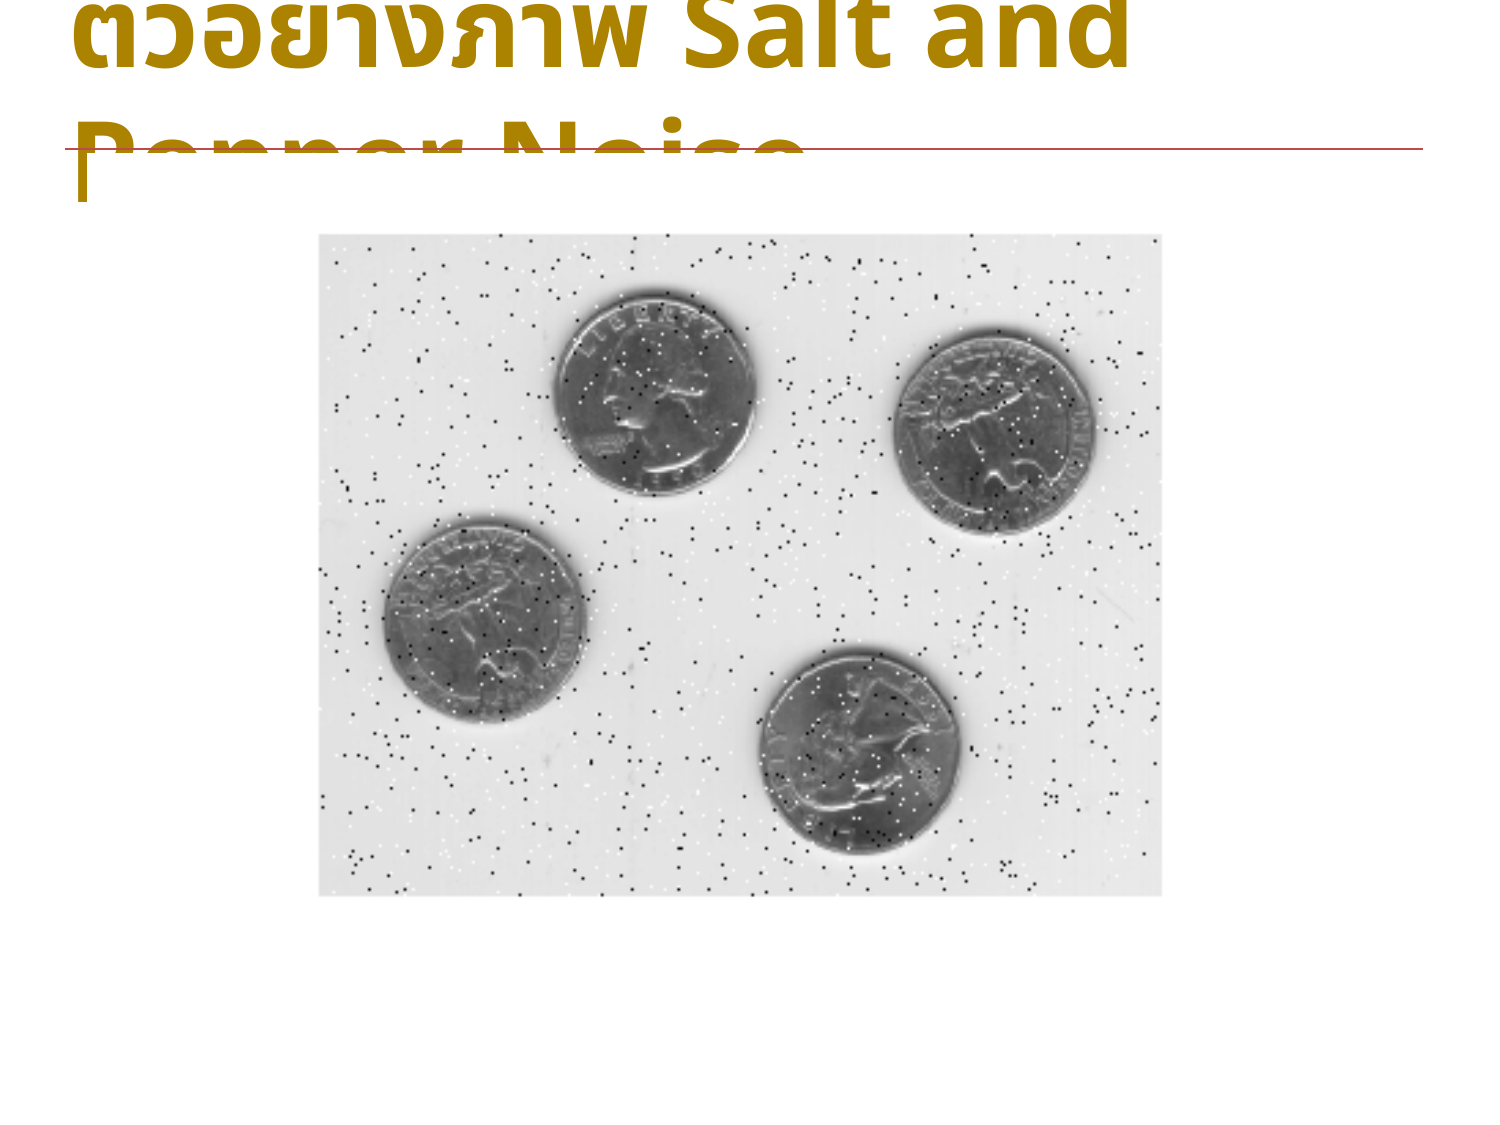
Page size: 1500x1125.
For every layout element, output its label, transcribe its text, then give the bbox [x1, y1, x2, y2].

picture [87, 152, 1401, 1075]
title ตัวอย่างภาพ Salt and Pepper Noise [53, 0, 1424, 185]
